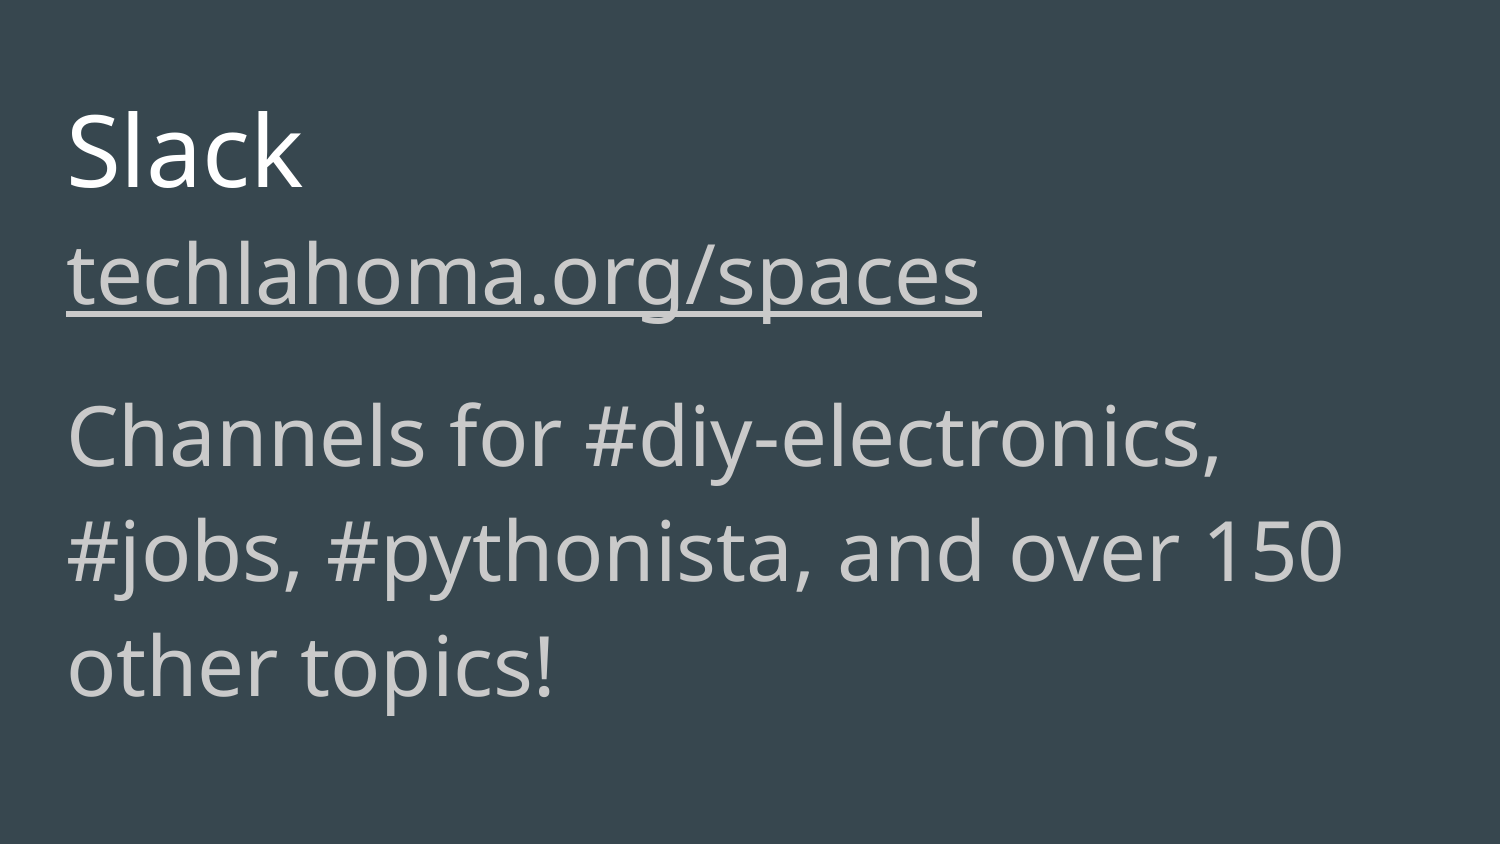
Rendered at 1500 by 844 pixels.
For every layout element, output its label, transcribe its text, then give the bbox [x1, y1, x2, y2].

title Slack [51, 72, 1449, 167]
list techlahoma.org/spaces Channels for #diy-electronics, #jobs, #pythonista, and over 150 other topics! [51, 189, 1449, 750]
